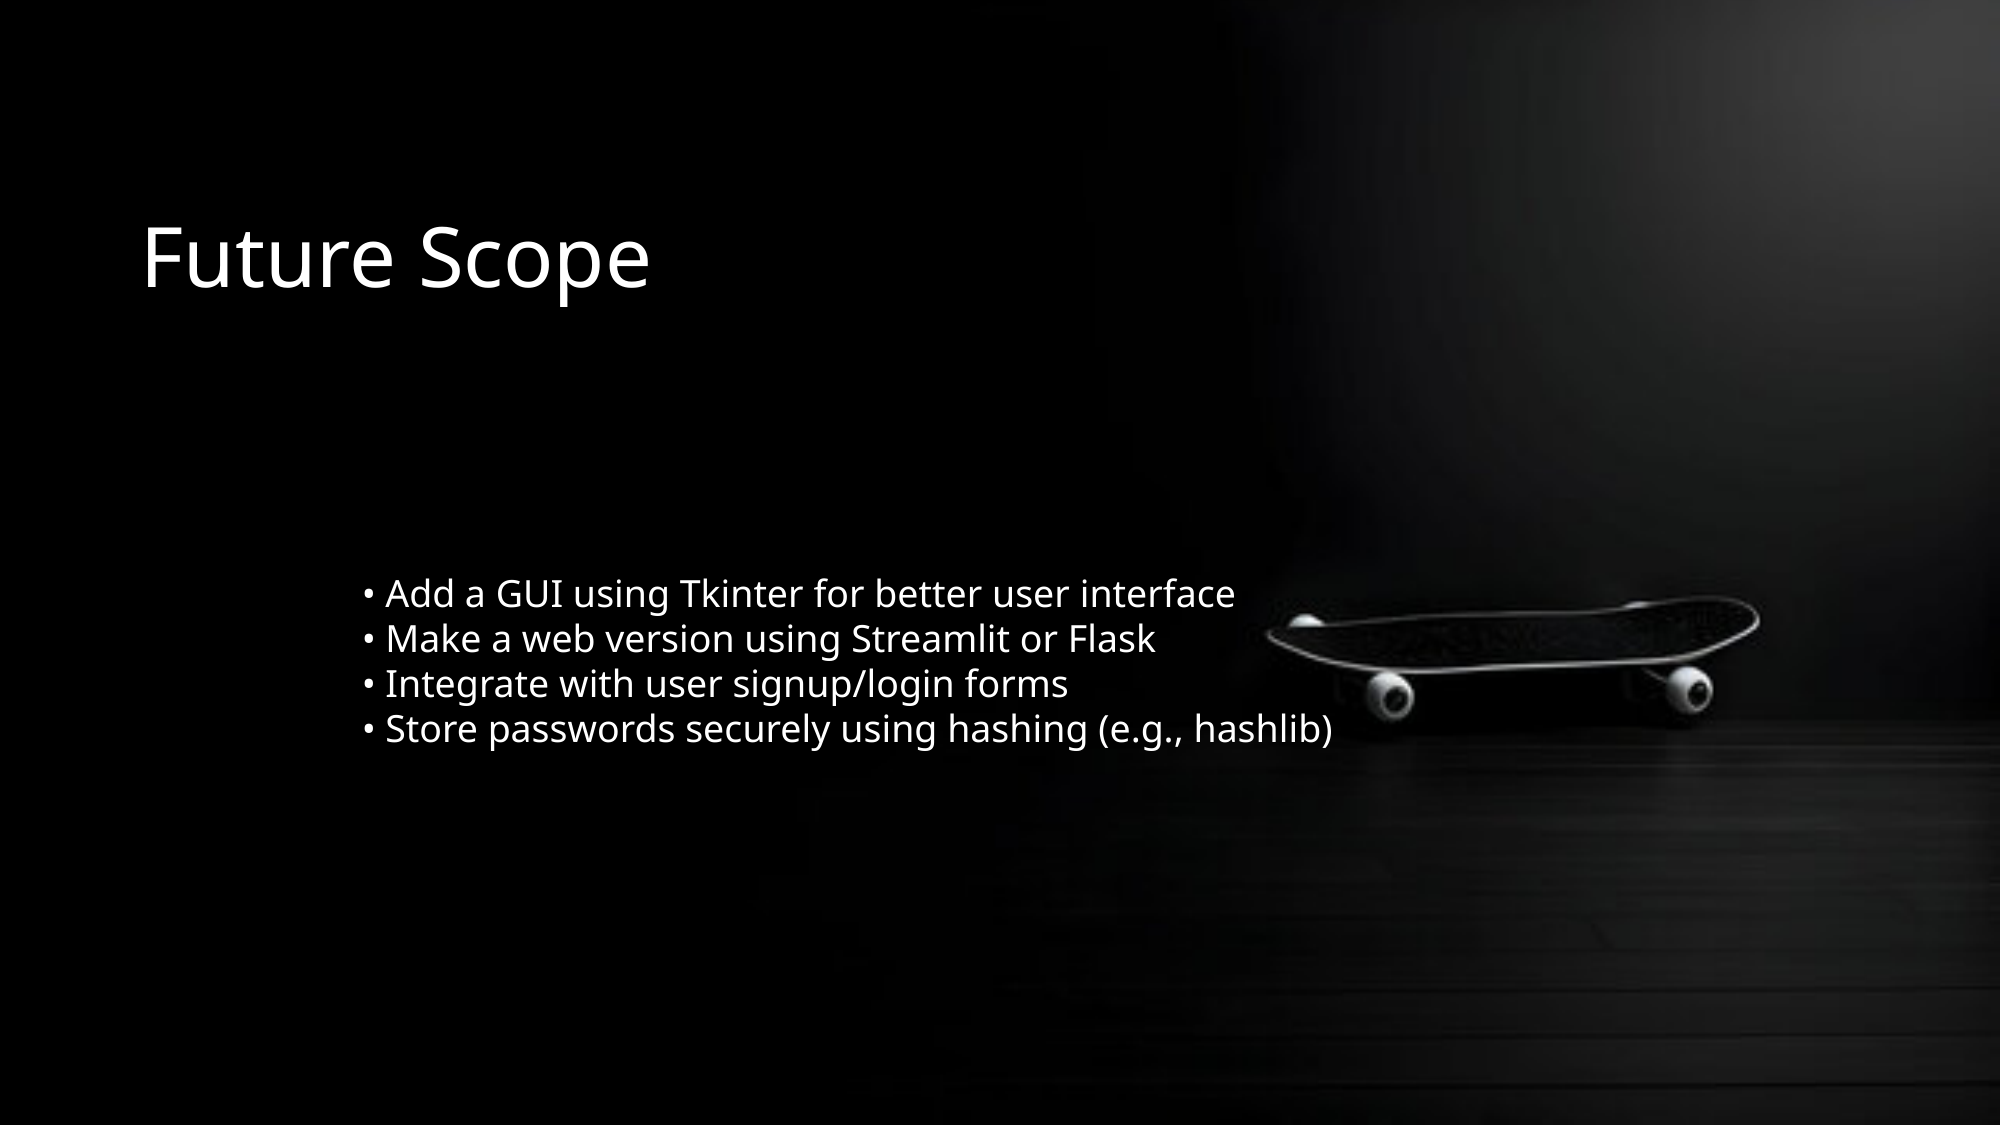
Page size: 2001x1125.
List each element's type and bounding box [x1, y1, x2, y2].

list [0, 0, 2000, 1125]
